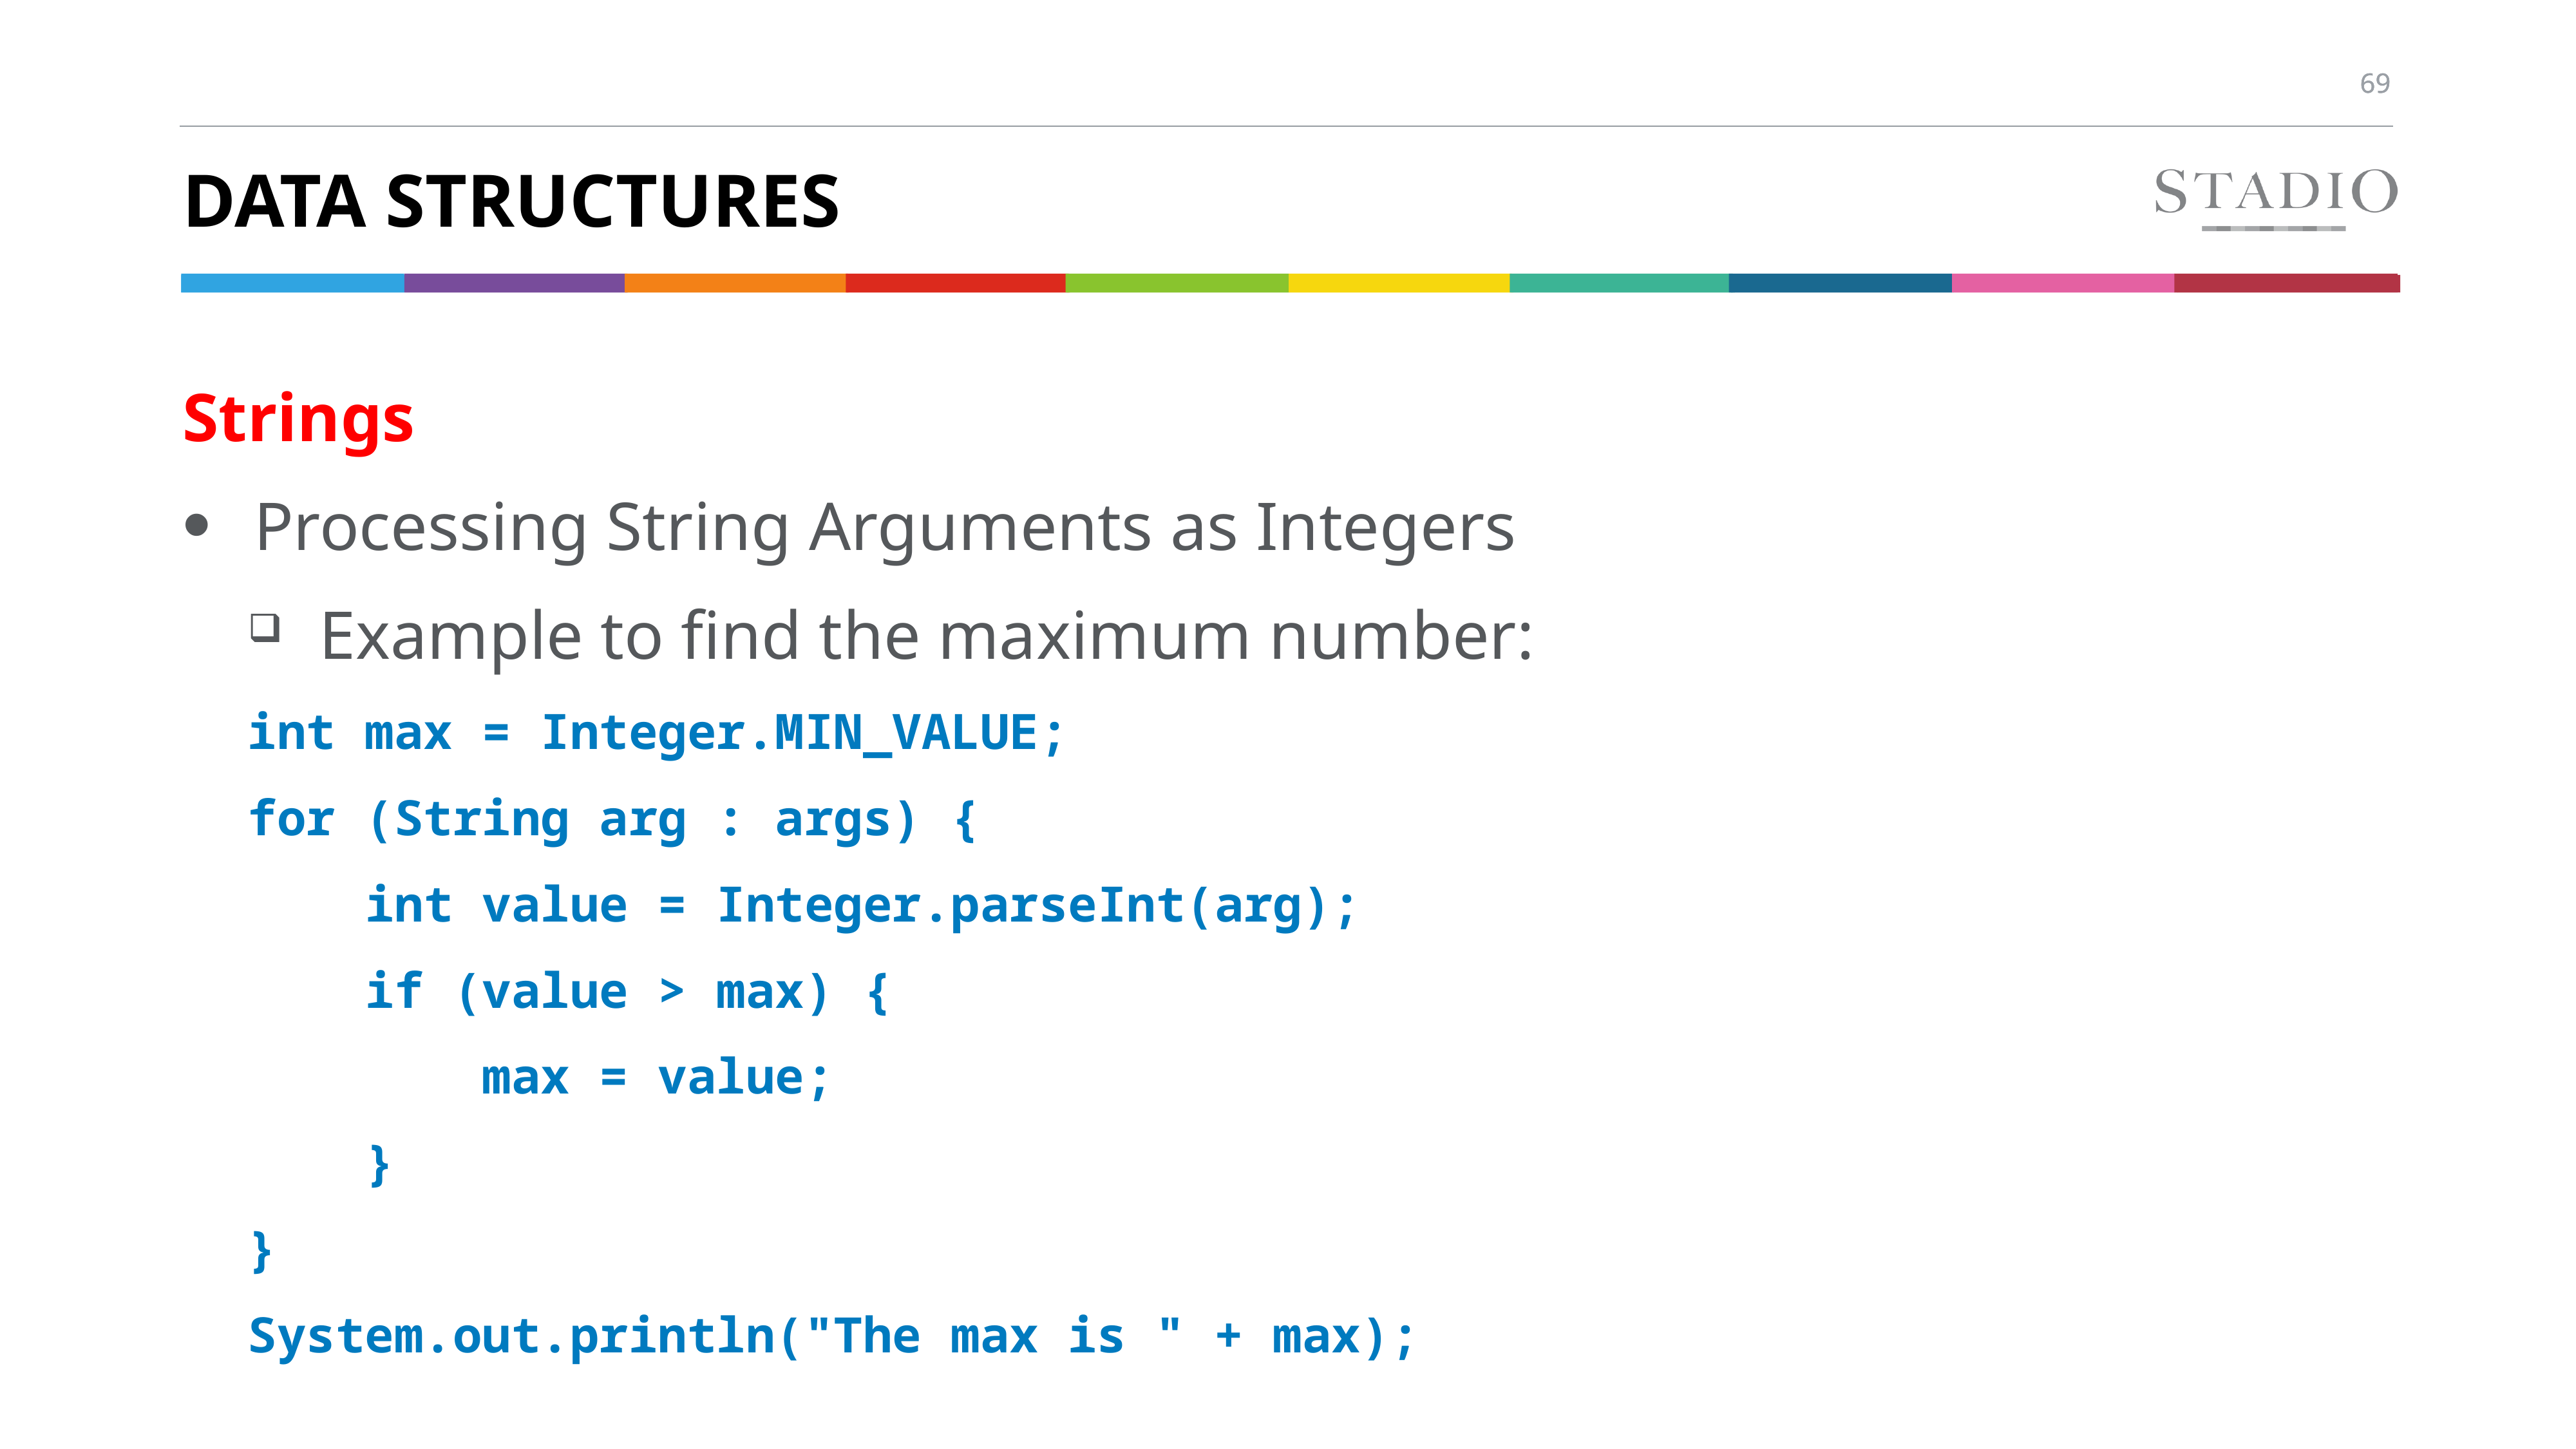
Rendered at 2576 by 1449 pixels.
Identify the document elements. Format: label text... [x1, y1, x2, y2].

list Strings Processing String Arguments as Integers Example to find the maximum number: int max = Integer.MIN_VALUE; for (String arg : args) { int value = Integer.parseInt(arg); if (value > max) { max = value; } } System.out.println("The max is " + max); [182, 367, 2402, 1370]
picture [2112, 126, 2441, 274]
text_box [178, 131, 2398, 279]
title DATA Structures [182, 128, 2069, 131]
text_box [181, 273, 2398, 293]
